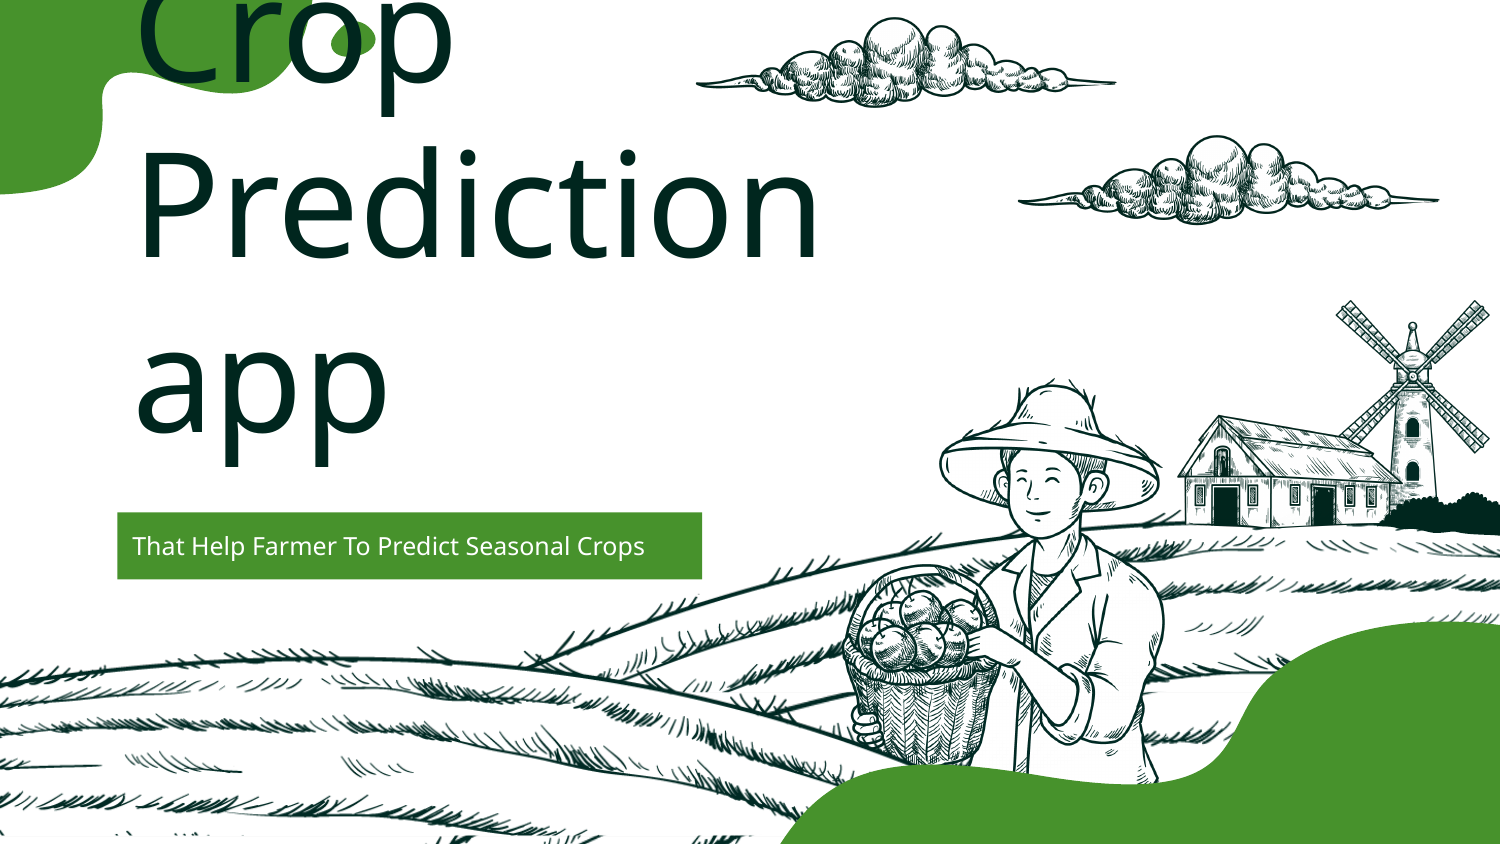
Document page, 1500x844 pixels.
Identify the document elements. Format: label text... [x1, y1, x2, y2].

picture [0, 295, 1500, 844]
picture [1015, 128, 1442, 232]
title AgriGenie - Crop Prediction app [117, 139, 922, 477]
picture [693, 10, 1119, 114]
subtitle That Help Farmer To Predict Seasonal Crops [117, 512, 437, 580]
